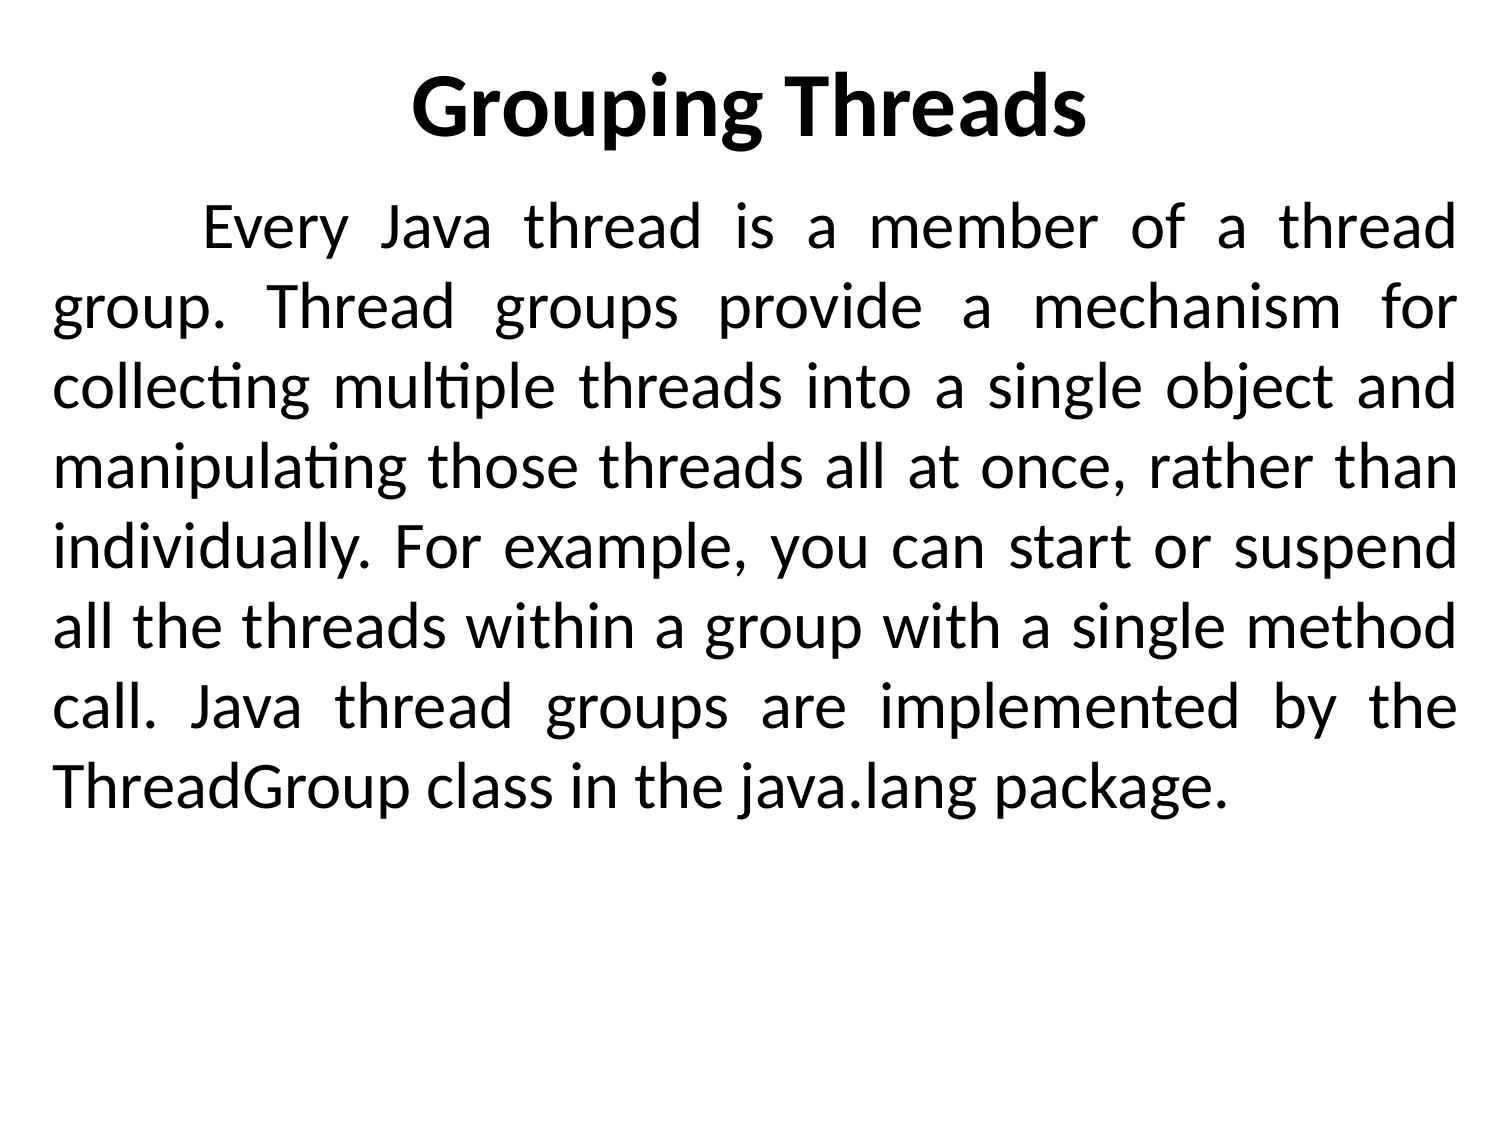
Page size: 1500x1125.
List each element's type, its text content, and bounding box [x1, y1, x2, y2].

title Grouping Threads [0, 24, 1500, 175]
text_box Every Java thread is a member of a thread group. Thread groups provide a mechanism for collecting multiple threads into a single object and manipulating those threads all at once, rather than individually. For example, you can start or suspend all the threads within a group with a single method call. Java thread groups are implemented by the ThreadGroup class in the java.lang package. [37, 174, 1475, 830]
